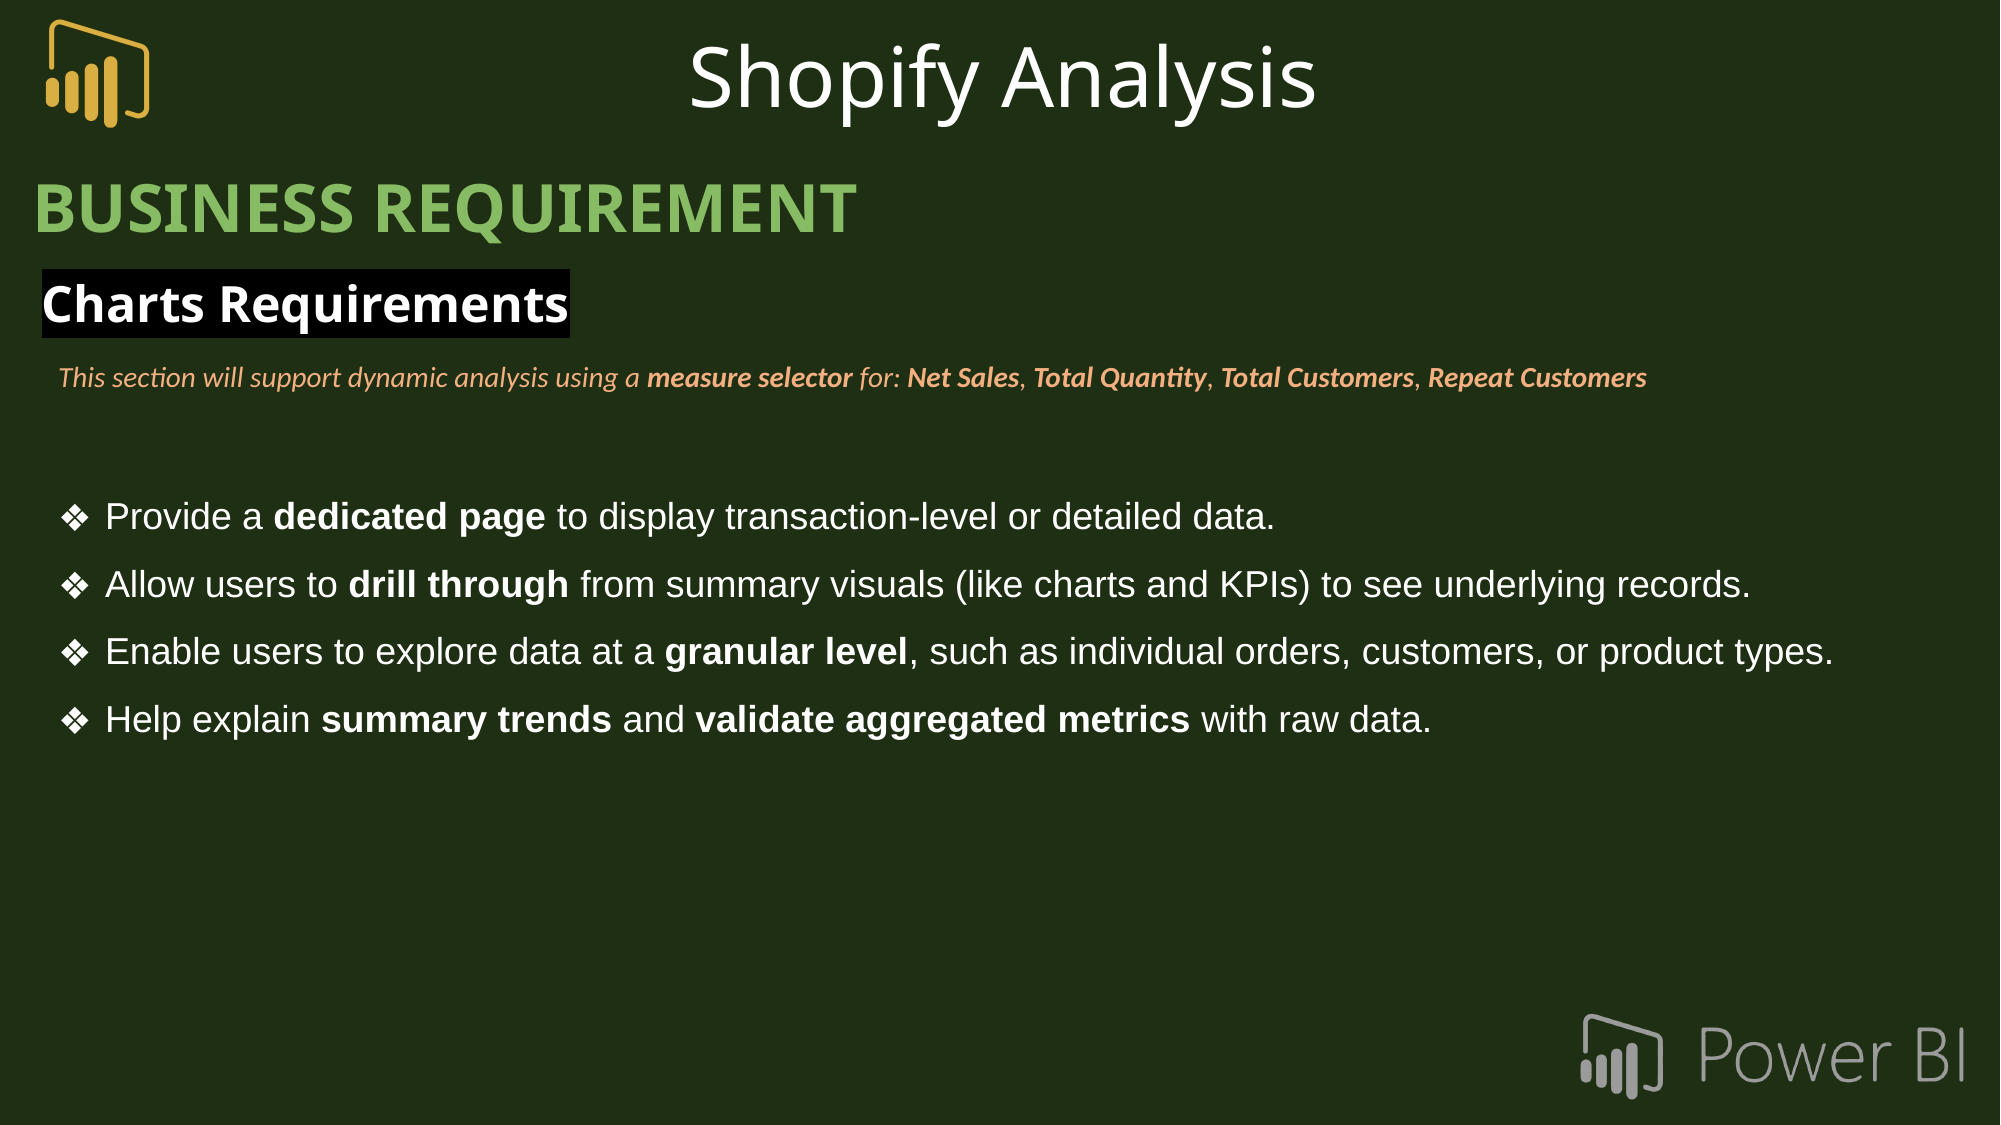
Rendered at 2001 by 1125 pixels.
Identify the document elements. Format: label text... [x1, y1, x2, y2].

picture [42, 19, 152, 129]
text_box This section will support dynamic analysis using a measure selector for: Net Sales, Total Quantity, Total Customers, Repeat Customers [43, 351, 1750, 401]
text_box Charts Requirements [26, 255, 966, 351]
picture [1569, 1002, 1974, 1106]
text_box Shopify Analysis [615, 26, 1393, 122]
text_box Provide a dedicated page to display transaction-level or detailed data. Allow users to drill through from summary visuals (like charts and KPIs) to see underlying records. Enable users to explore data at a granular level, such as individual orders, customers, or product types. Help explain summary trends and validate aggregated metrics with raw data. [43, 462, 1869, 748]
text_box BUSINESS REQUIREMENT [17, 157, 957, 254]
